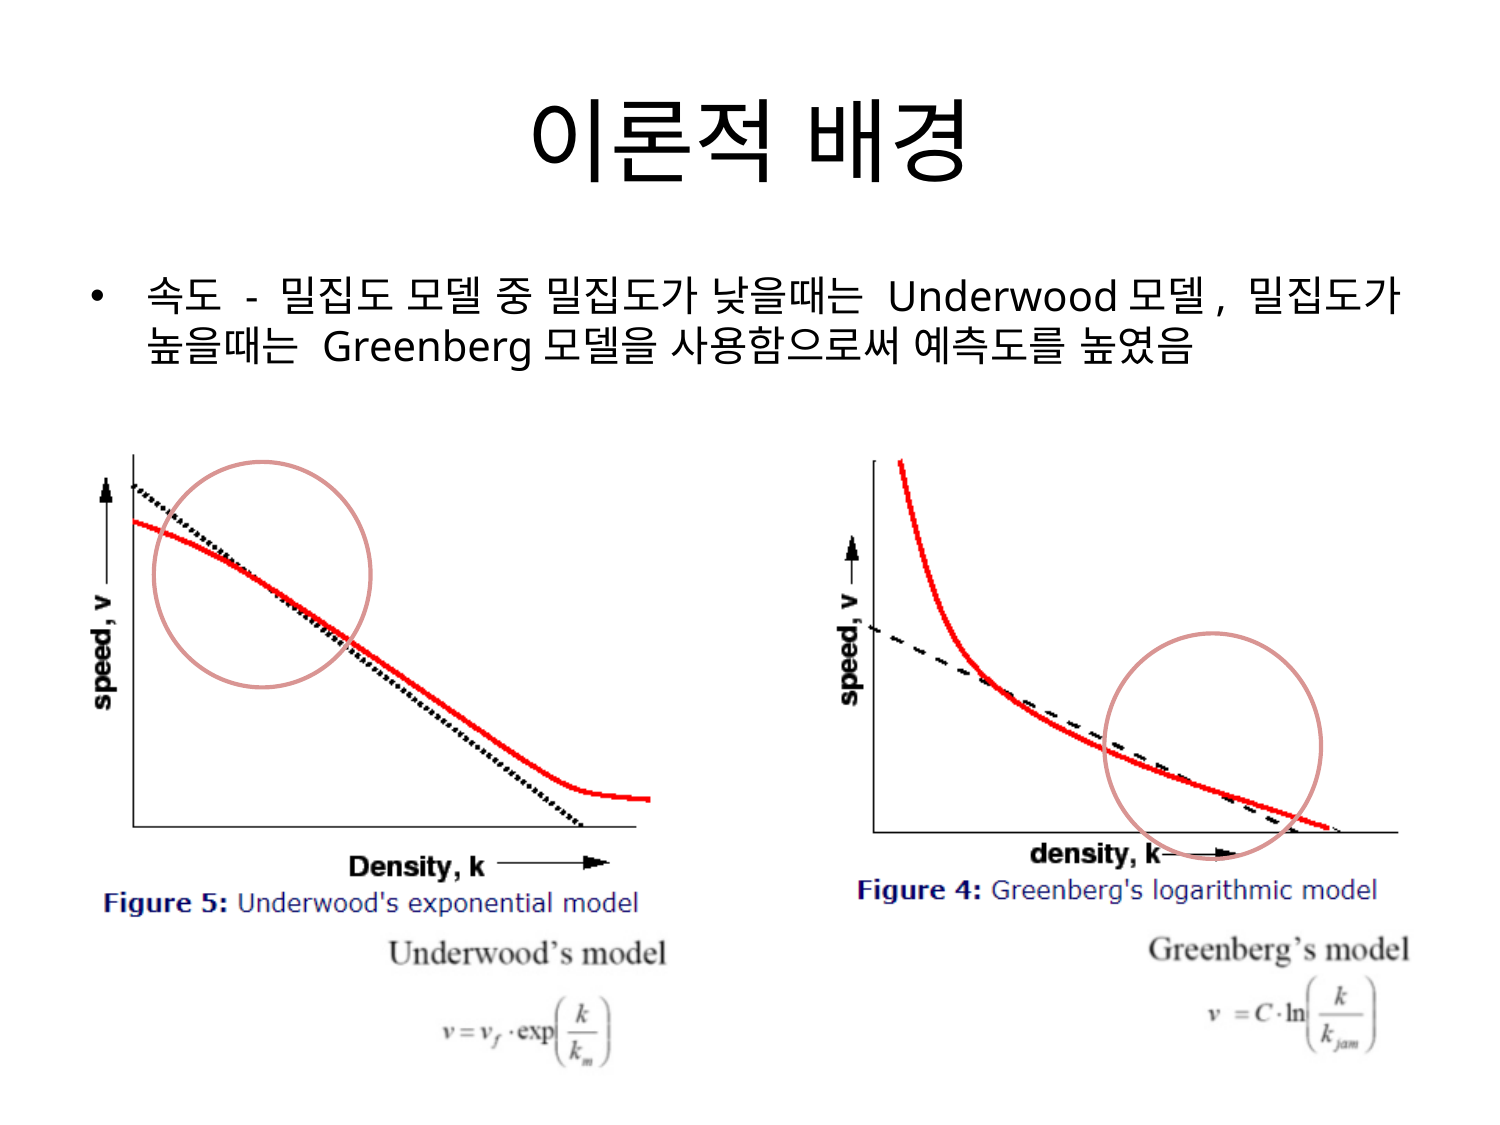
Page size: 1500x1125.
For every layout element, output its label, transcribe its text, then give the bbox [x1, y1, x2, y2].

picture [64, 452, 744, 1096]
title 이론적 배경 [75, 45, 1425, 233]
list 속도 - 밀집도 모델 중 밀집도가 낮을때는 Underwood모델, 밀집도가 높을때는 Greenberg모델을 사용함으로써 예측도를 높였음 [75, 262, 1425, 1005]
picture [809, 448, 1448, 1081]
